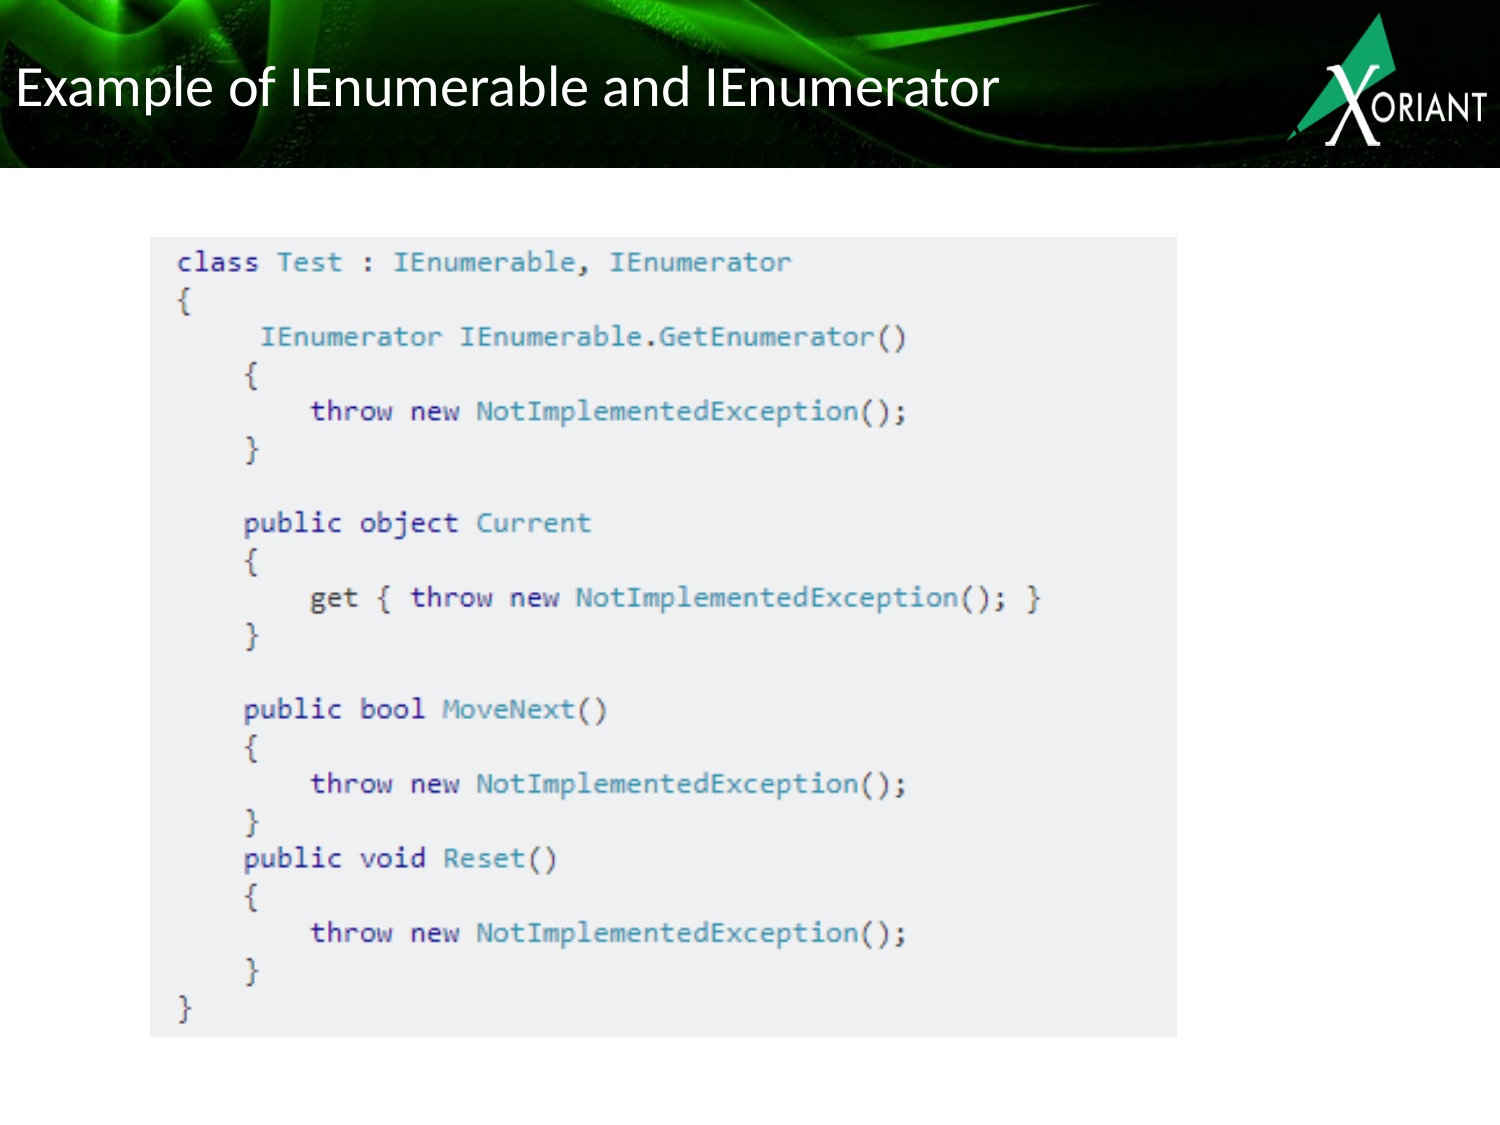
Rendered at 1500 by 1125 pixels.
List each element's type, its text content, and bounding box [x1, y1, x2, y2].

picture [1270, 0, 1499, 168]
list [149, 237, 1177, 1060]
title Example of IEnumerable and IEnumerator [0, 0, 1270, 168]
